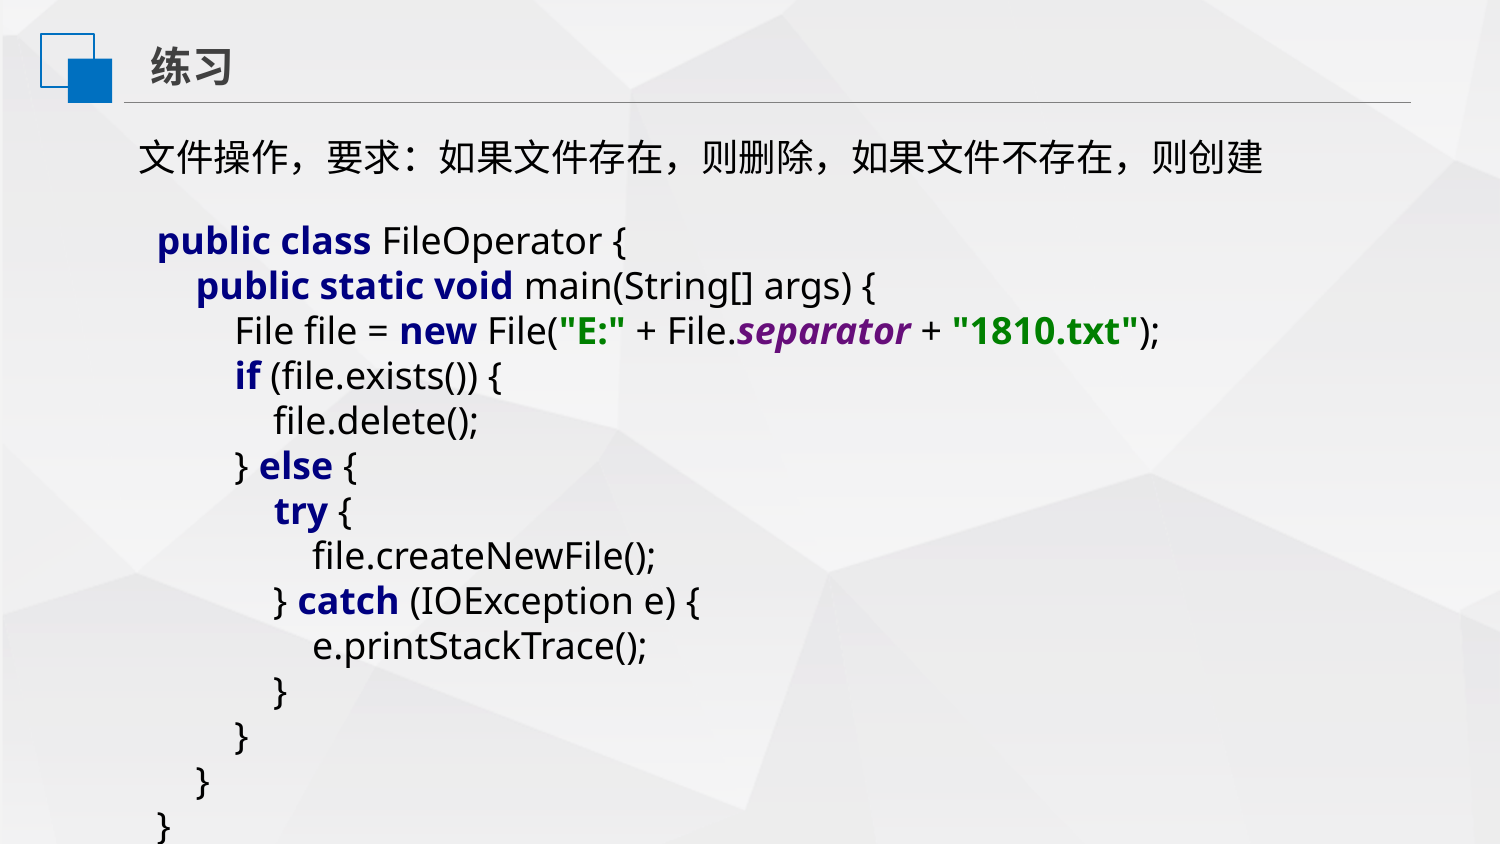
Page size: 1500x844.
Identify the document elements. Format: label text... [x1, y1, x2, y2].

picture [2, 0, 1500, 844]
text_box public class FileOperator { public static void main(String[] args) { File file = new File("E:" + File.separator + "1810.txt"); if (file.exists()) { file.delete(); } else { try { file.createNewFile(); } catch (IOException e) { e.printStackTrace(); } } } } [141, 209, 1500, 844]
text_box 文件操作，要求：如果文件存在，则删除，如果文件不存在，则创建 [123, 126, 1376, 187]
text_box 练习 [135, 33, 249, 99]
